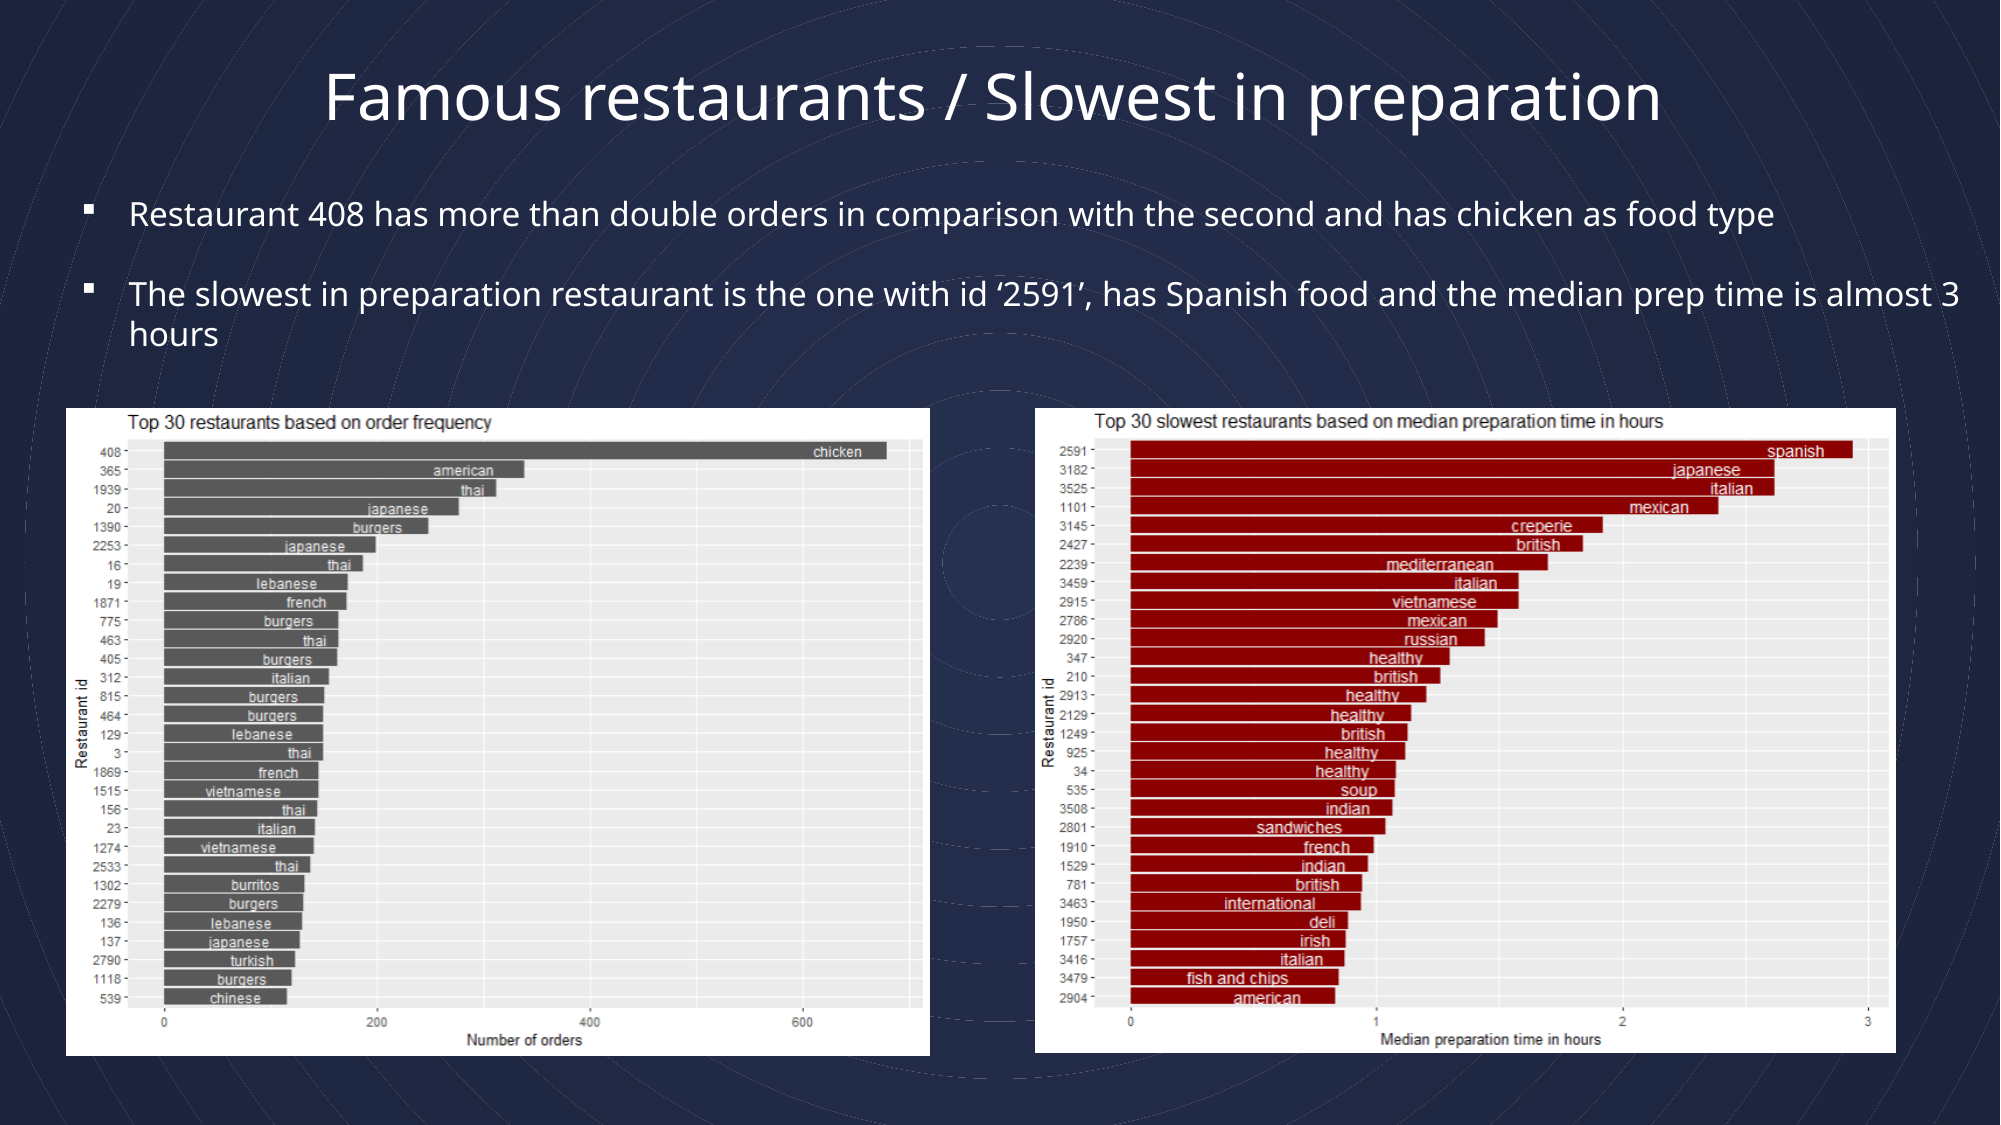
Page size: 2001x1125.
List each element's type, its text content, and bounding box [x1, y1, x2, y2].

title Famous restaurants / Slowest in preparation [66, 35, 1922, 142]
picture [1035, 408, 1896, 1053]
picture [66, 408, 930, 1056]
text_box Restaurant 408 has more than double orders in comparison with the second and has chicken as food type The slowest in preparation restaurant is the one with id ‘2591’, has Spanish food and the median prep time is almost 3 hours [66, 185, 1981, 401]
